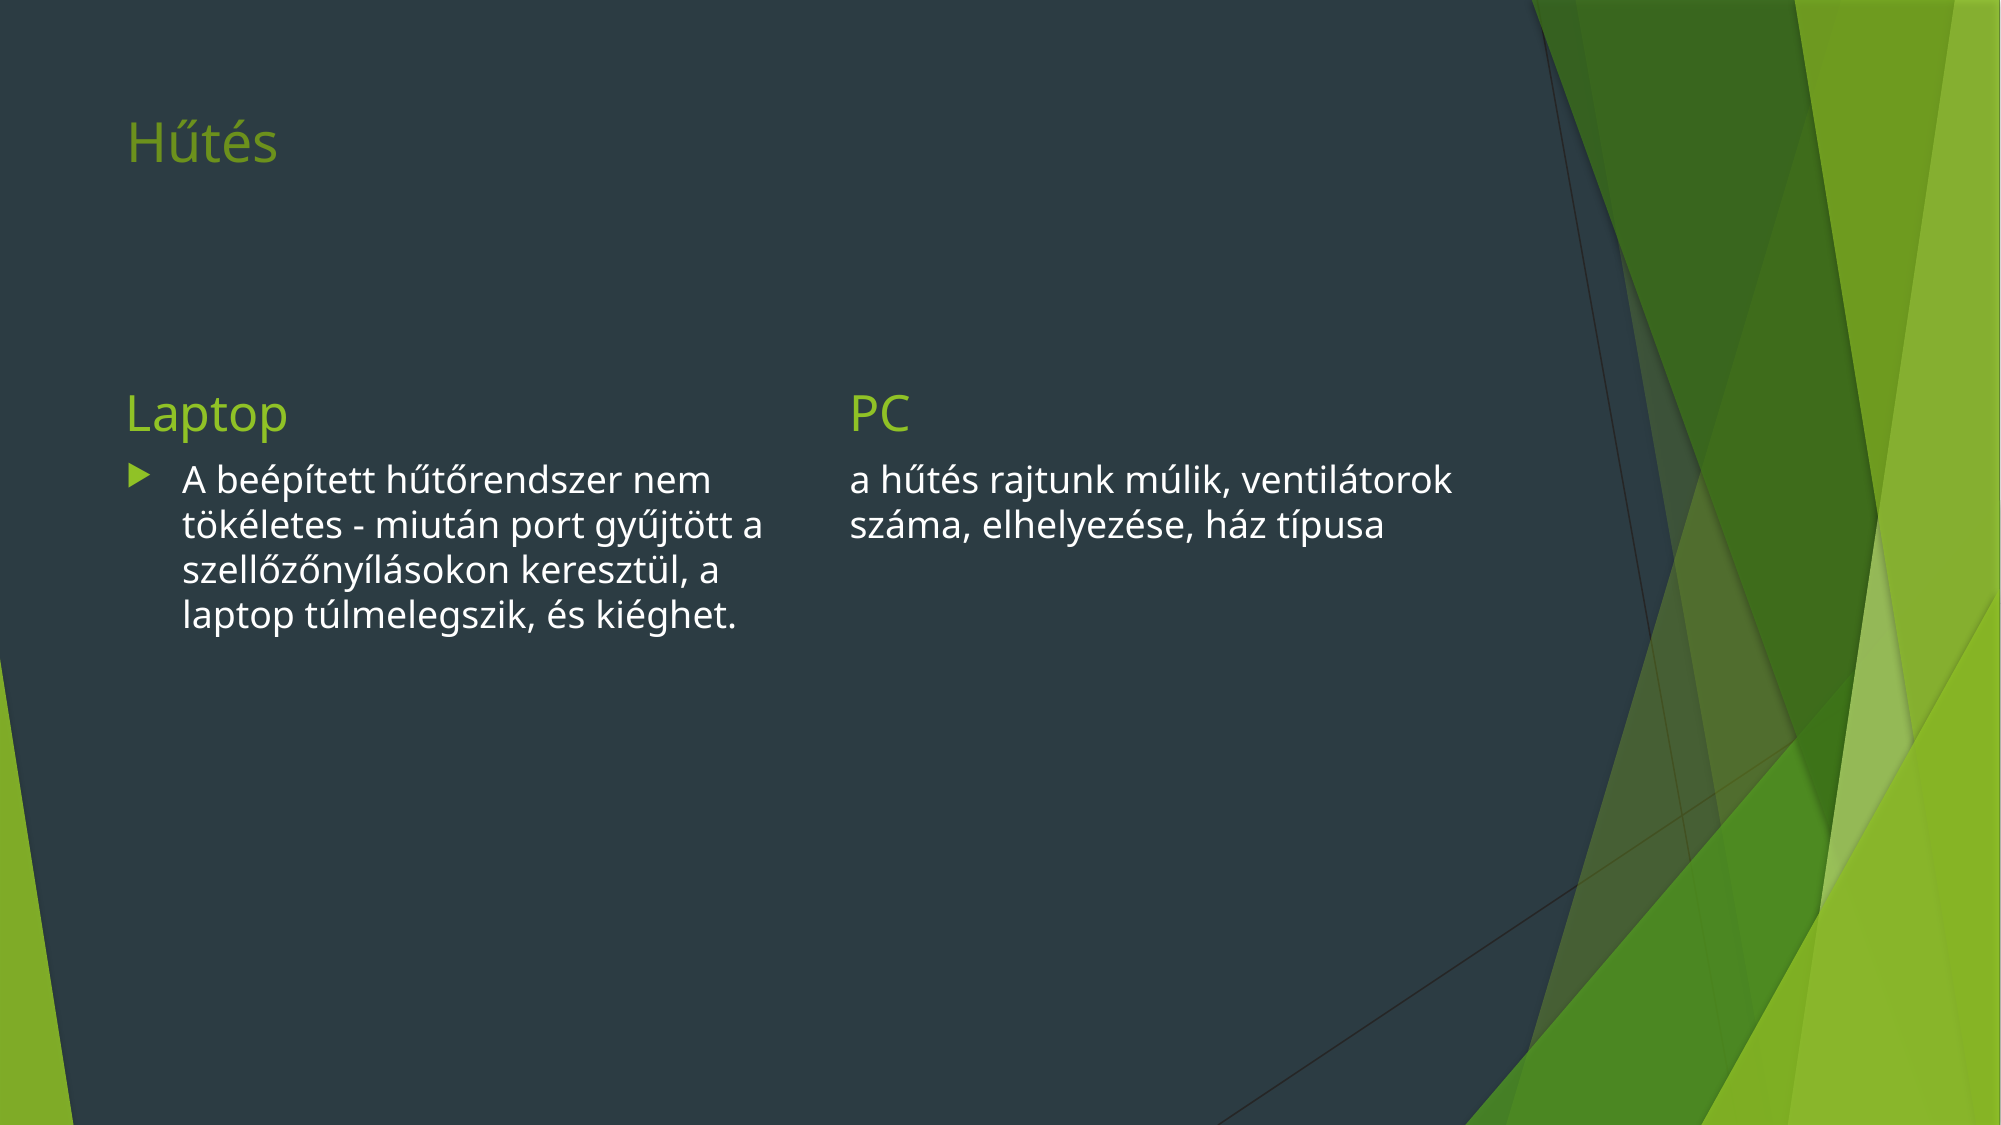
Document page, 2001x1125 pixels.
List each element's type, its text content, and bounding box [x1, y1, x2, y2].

list PC [834, 354, 1522, 448]
title Hűtés [111, 99, 1522, 317]
list A beépített hűtőrendszer nem tökéletes - miután port gyűjtött a szellőzőnyílásokon keresztül, a laptop túlmelegszik, és kiéghet. [110, 448, 798, 991]
list a hűtés rajtunk múlik, ventilátorok száma, elhelyezése, ház típusa [834, 448, 1522, 991]
list Laptop [110, 354, 798, 448]
